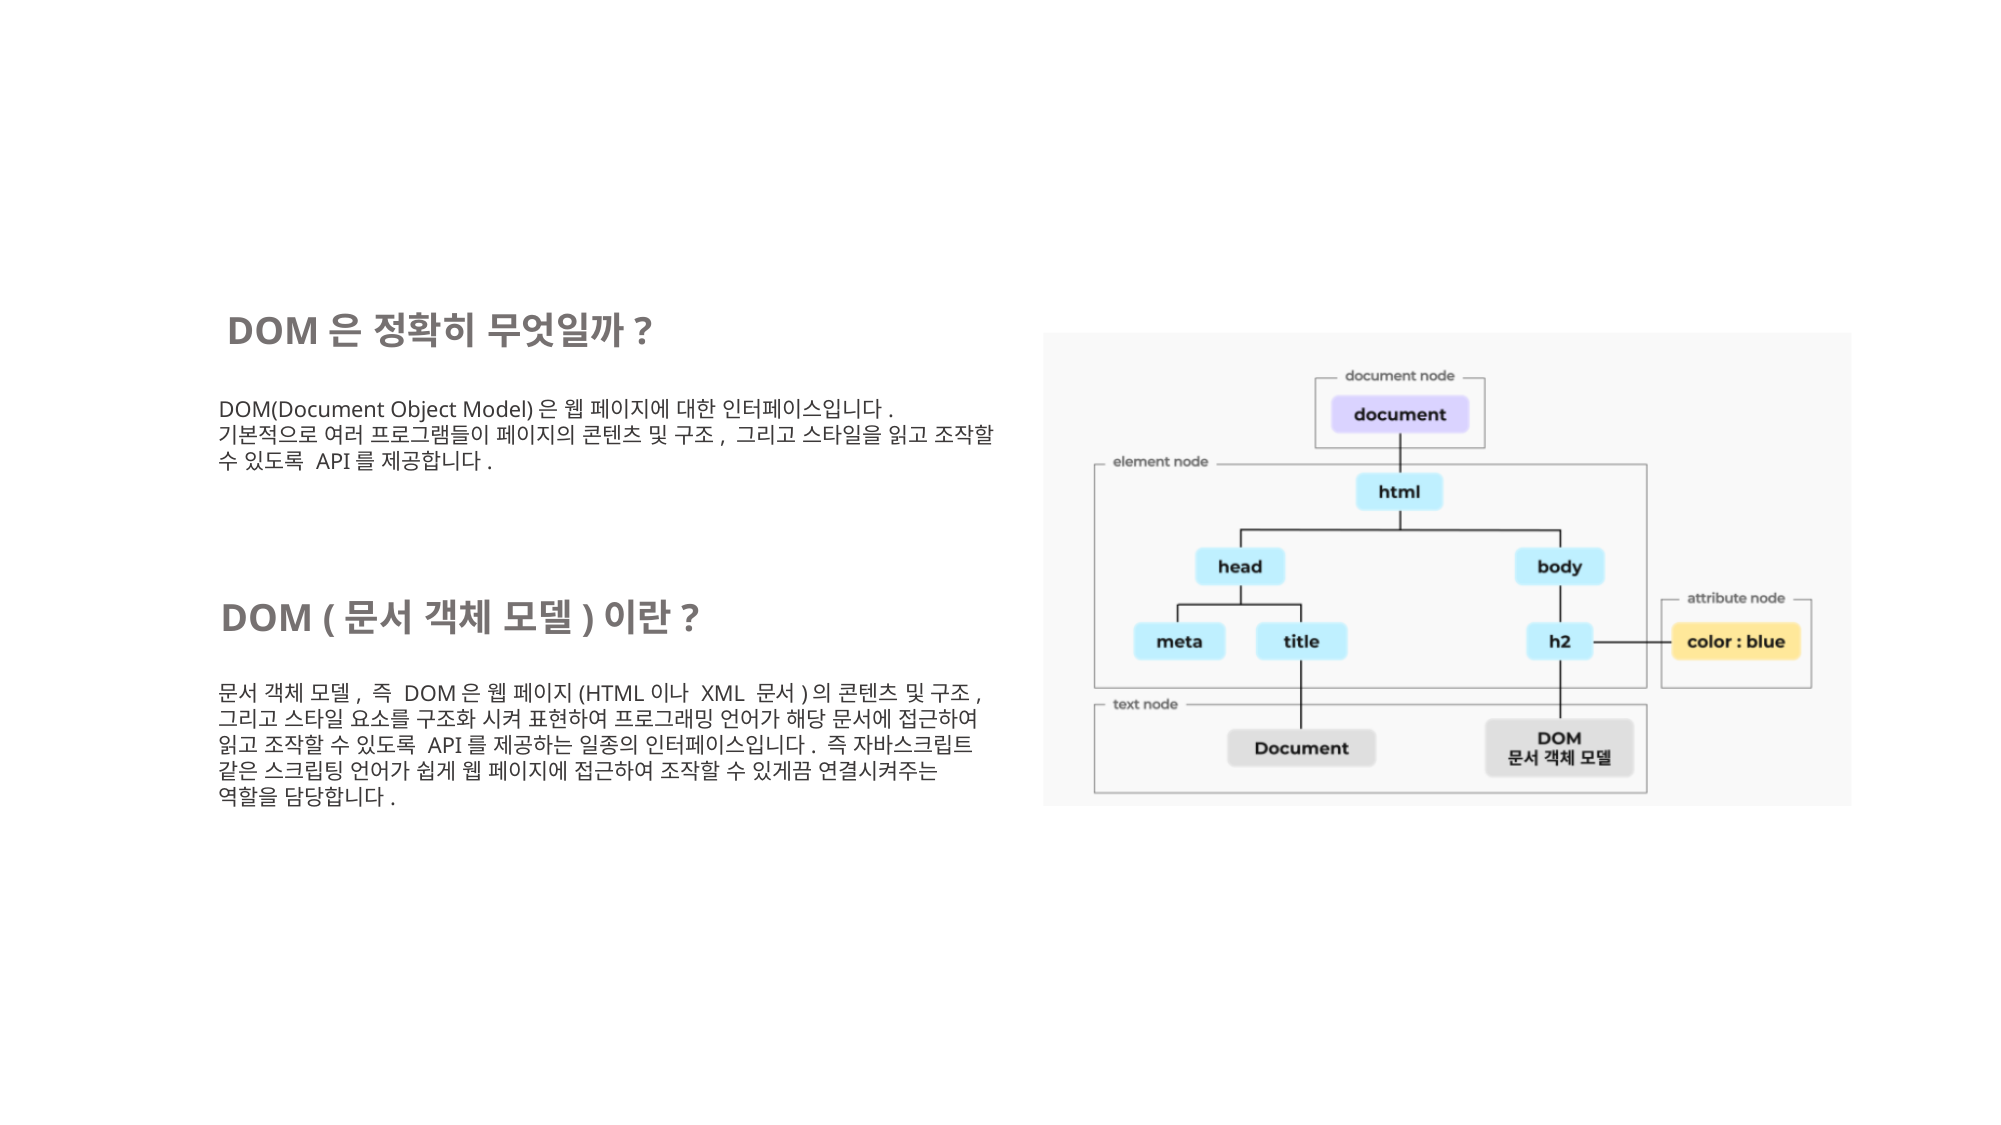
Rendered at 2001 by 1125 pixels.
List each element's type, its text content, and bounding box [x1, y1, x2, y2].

picture [1042, 331, 1855, 806]
text_box DOM은 정확히 무엇일까? [211, 299, 668, 359]
text_box 문서 객체 모델, 즉 DOM은 웹 페이지(HTML이나 XML 문서)의 콘텐츠 및 구조, 그리고 스타일 요소를 구조화 시켜 표현하여 프로그래밍 언어가 해당 문서에 접근하여 읽고 조작할 수 있도록 API를 제공하는 일종의 인터페이스입니다. 즉 자바스크립트 같은 스크립팅 언어가 쉽게 웹 페이지에 접근하여 조작할 수 있게끔 연결시켜주는 역할을 담당합니다. [204, 671, 1012, 818]
text_box DOM (문서 객체 모델)이란? [205, 586, 715, 647]
text_box DOM(Document Object Model)은 웹 페이지에 대한 인터페이스입니다. 기본적으로 여러 프로그램들이 페이지의 콘텐츠 및 구조, 그리고 스타일을 읽고 조작할 수 있도록 API를 제공합니다. [204, 387, 1012, 482]
